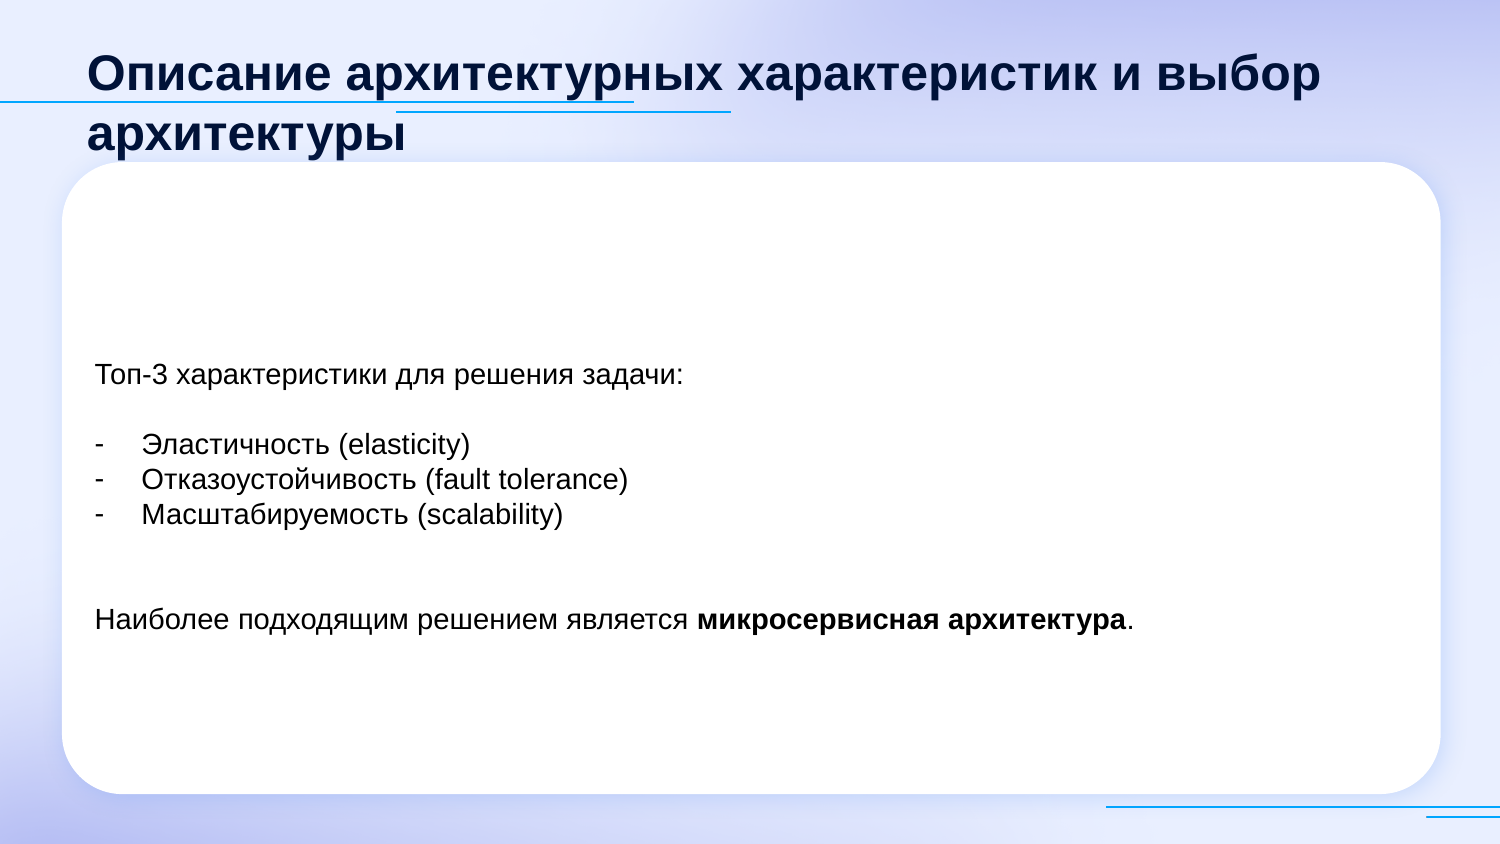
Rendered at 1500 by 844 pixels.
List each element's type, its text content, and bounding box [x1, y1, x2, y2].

text_box Топ-3 характеристики для решения задачи: Эластичность (elasticity) Отказоустойчивость (fault tolerance) Масштабируемость (scalability) Наиболее подходящим решением является микросервисная архитектура. [61, 162, 1441, 795]
text_box Описание архитектурных характеристик и выбор архитектуры [86, 40, 1387, 161]
picture [0, 0, 1500, 844]
